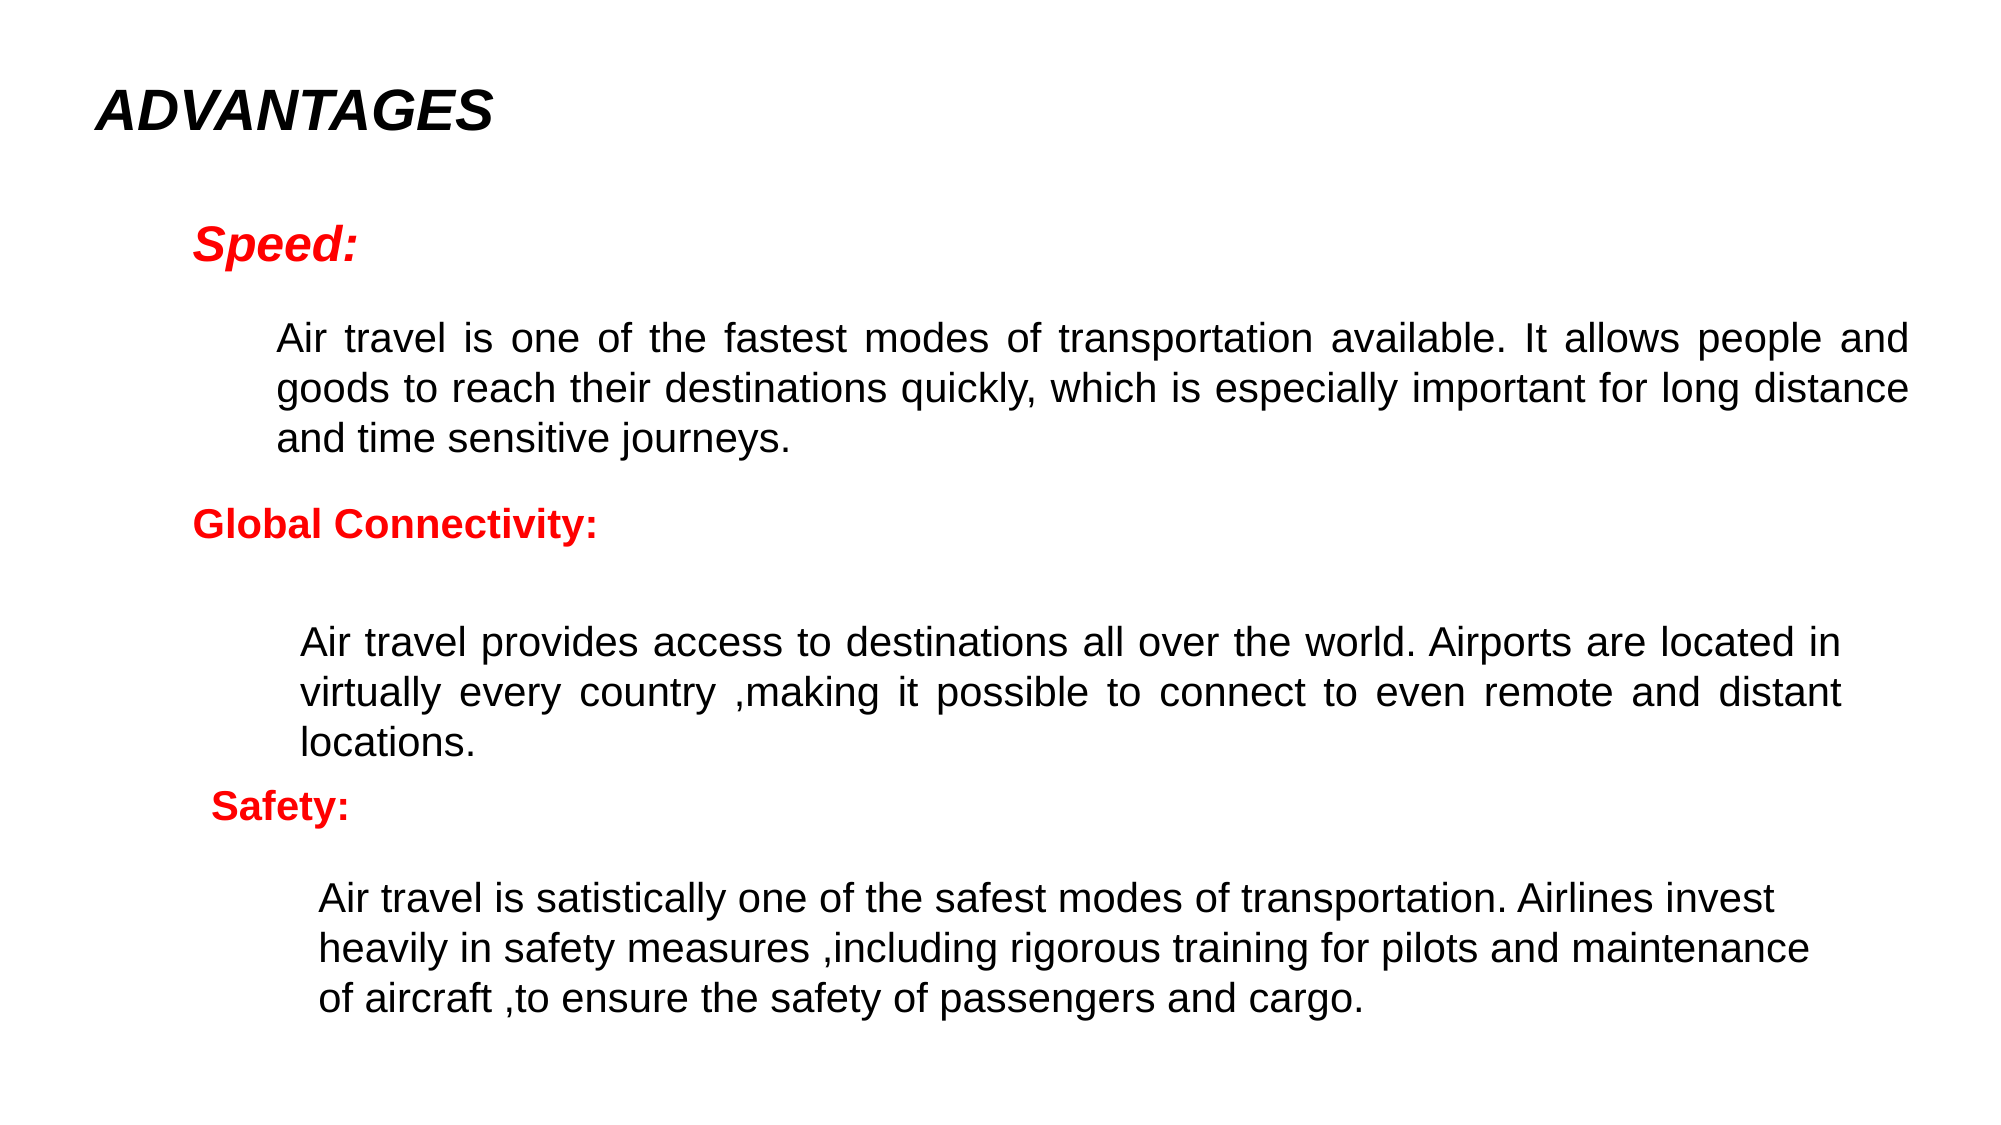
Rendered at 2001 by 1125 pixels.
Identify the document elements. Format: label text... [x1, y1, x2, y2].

text_box Air travel is one of the fastest modes of transportation available. It allows people and goods to reach their destinations quickly, which is especially important for long distance and time sensitive journeys. [261, 303, 1926, 526]
text_box Air travel is satistically one of the safest modes of transportation. Airlines invest heavily in safety measures ,including rigorous training for pilots and maintenance of aircraft ,to ensure the safety of passengers and cargo. [303, 863, 1858, 1055]
text_box ADVANTAGES [81, 65, 748, 150]
text_box Global Connectivity: [177, 488, 845, 547]
text_box Safety: [196, 771, 863, 837]
text_box Speed: [177, 203, 845, 279]
text_box Air travel provides access to destinations all over the world. Airports are located in virtually every country ,making it possible to connect to even remote and distant locations. [285, 607, 1858, 901]
